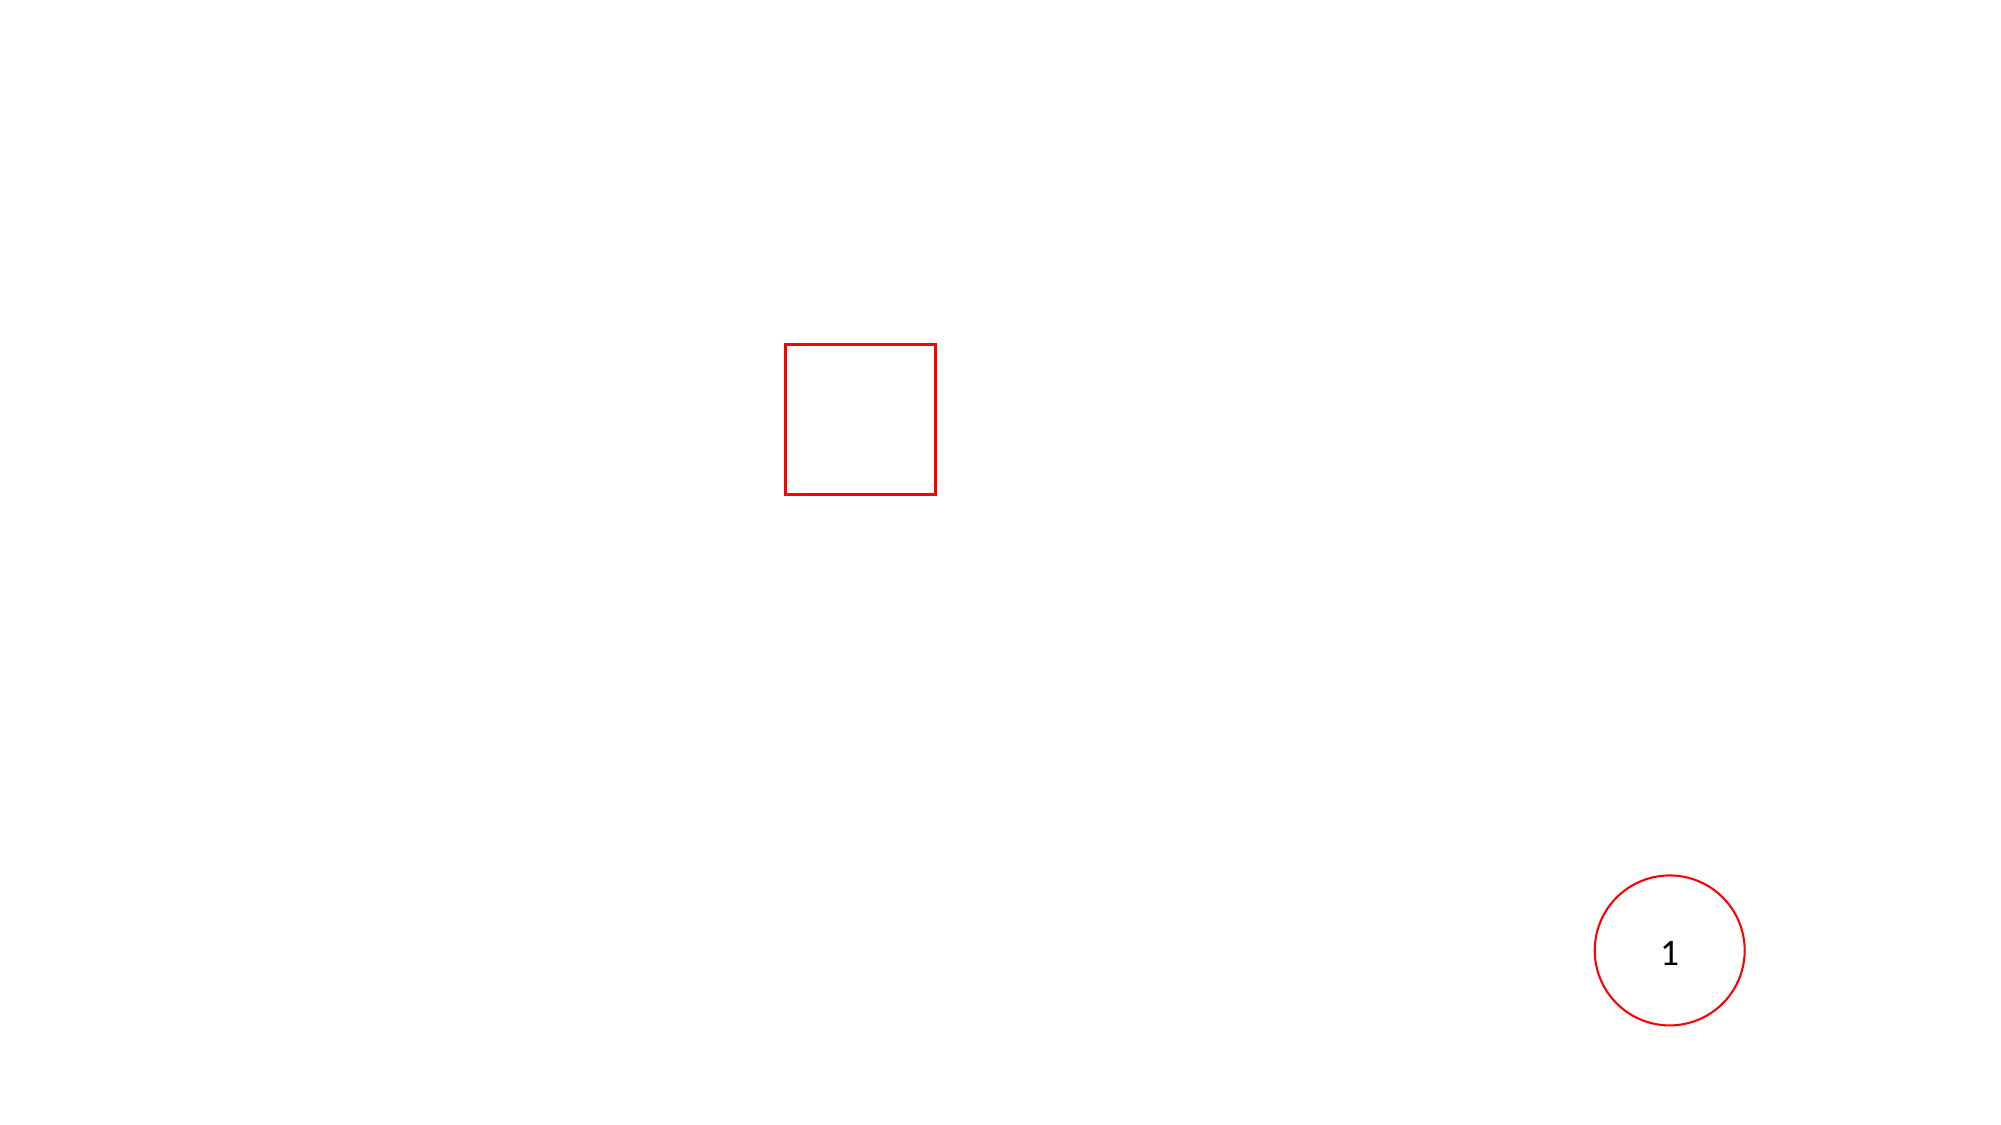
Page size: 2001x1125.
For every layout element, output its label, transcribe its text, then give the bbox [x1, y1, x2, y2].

text_box 1 [1593, 874, 1746, 1027]
text_box [785, 343, 937, 495]
